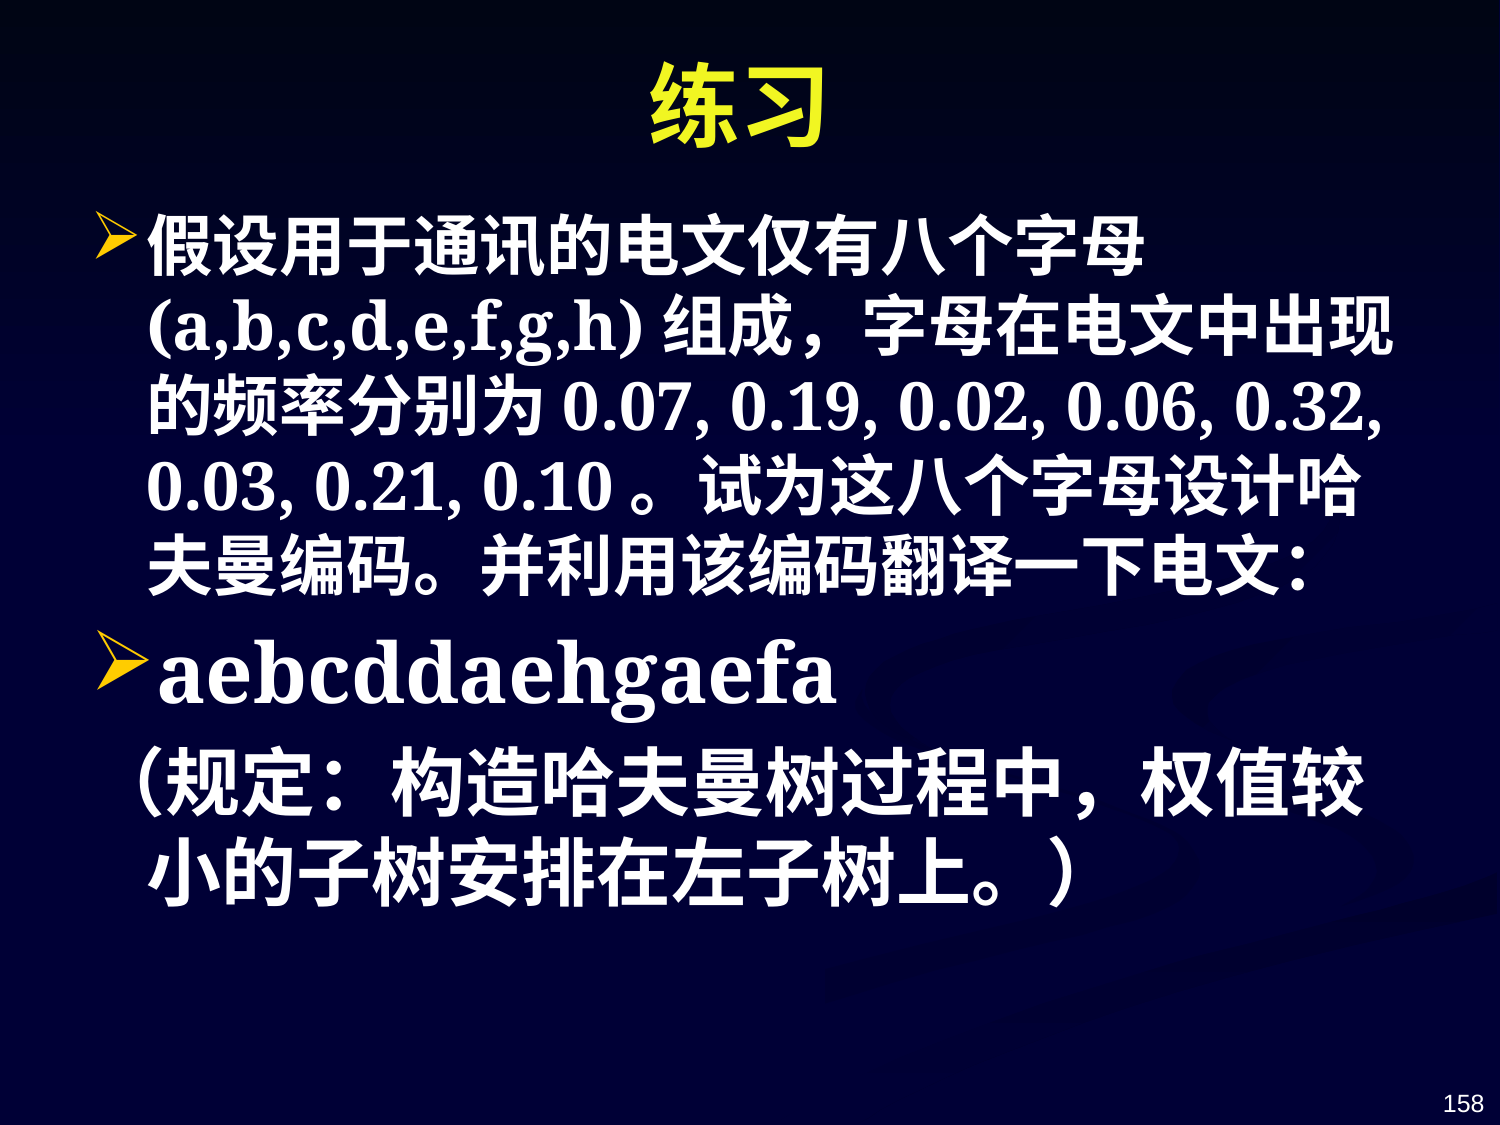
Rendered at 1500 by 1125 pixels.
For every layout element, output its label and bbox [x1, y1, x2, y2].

title [64, 23, 1415, 185]
slide_number [1149, 1046, 1500, 1125]
list [75, 196, 1425, 1071]
